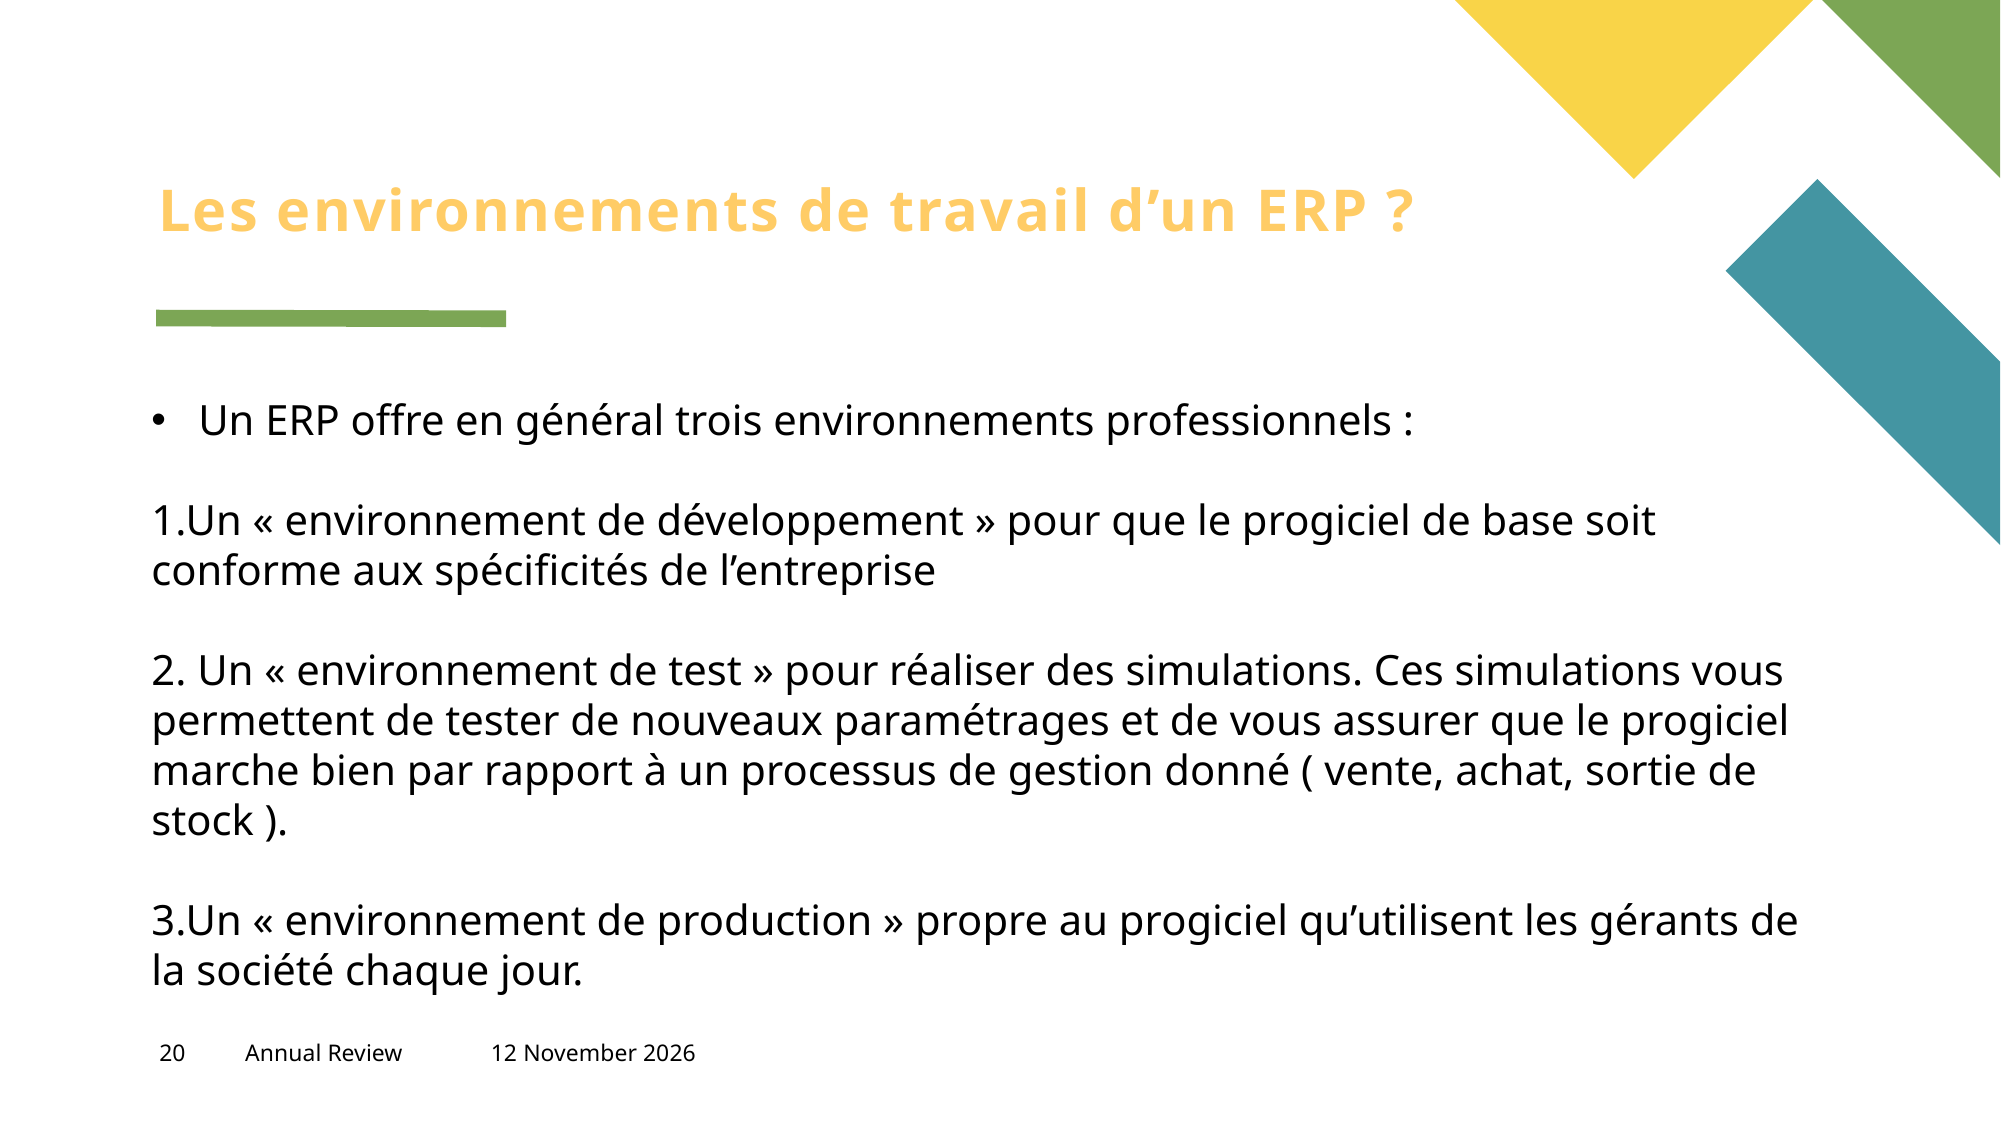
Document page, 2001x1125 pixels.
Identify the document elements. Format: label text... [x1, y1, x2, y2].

footer Annual Review [246, 1038, 491, 1080]
title Les environnements de travail d’un ERP ? [158, 144, 1457, 245]
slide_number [491, 1038, 707, 1080]
text_box Un ERP offre en général trois environnements professionnels : 1.Un « environnement de développement » pour que le progiciel de base soit conforme aux spécificités de l’entreprise 2. Un « environnement de test » pour réaliser des simulations. Ces simulations vous permettent de tester de nouveaux paramétrages et de vous assurer que le progiciel marche bien par rapport à un processus de gestion donné ( vente, achat, sortie de stock ). 3.Un « environnement de production » propre au progiciel qu’utilisent les gérants de la société chaque jour. [136, 386, 1834, 1002]
slide_number 20 [159, 1038, 246, 1080]
